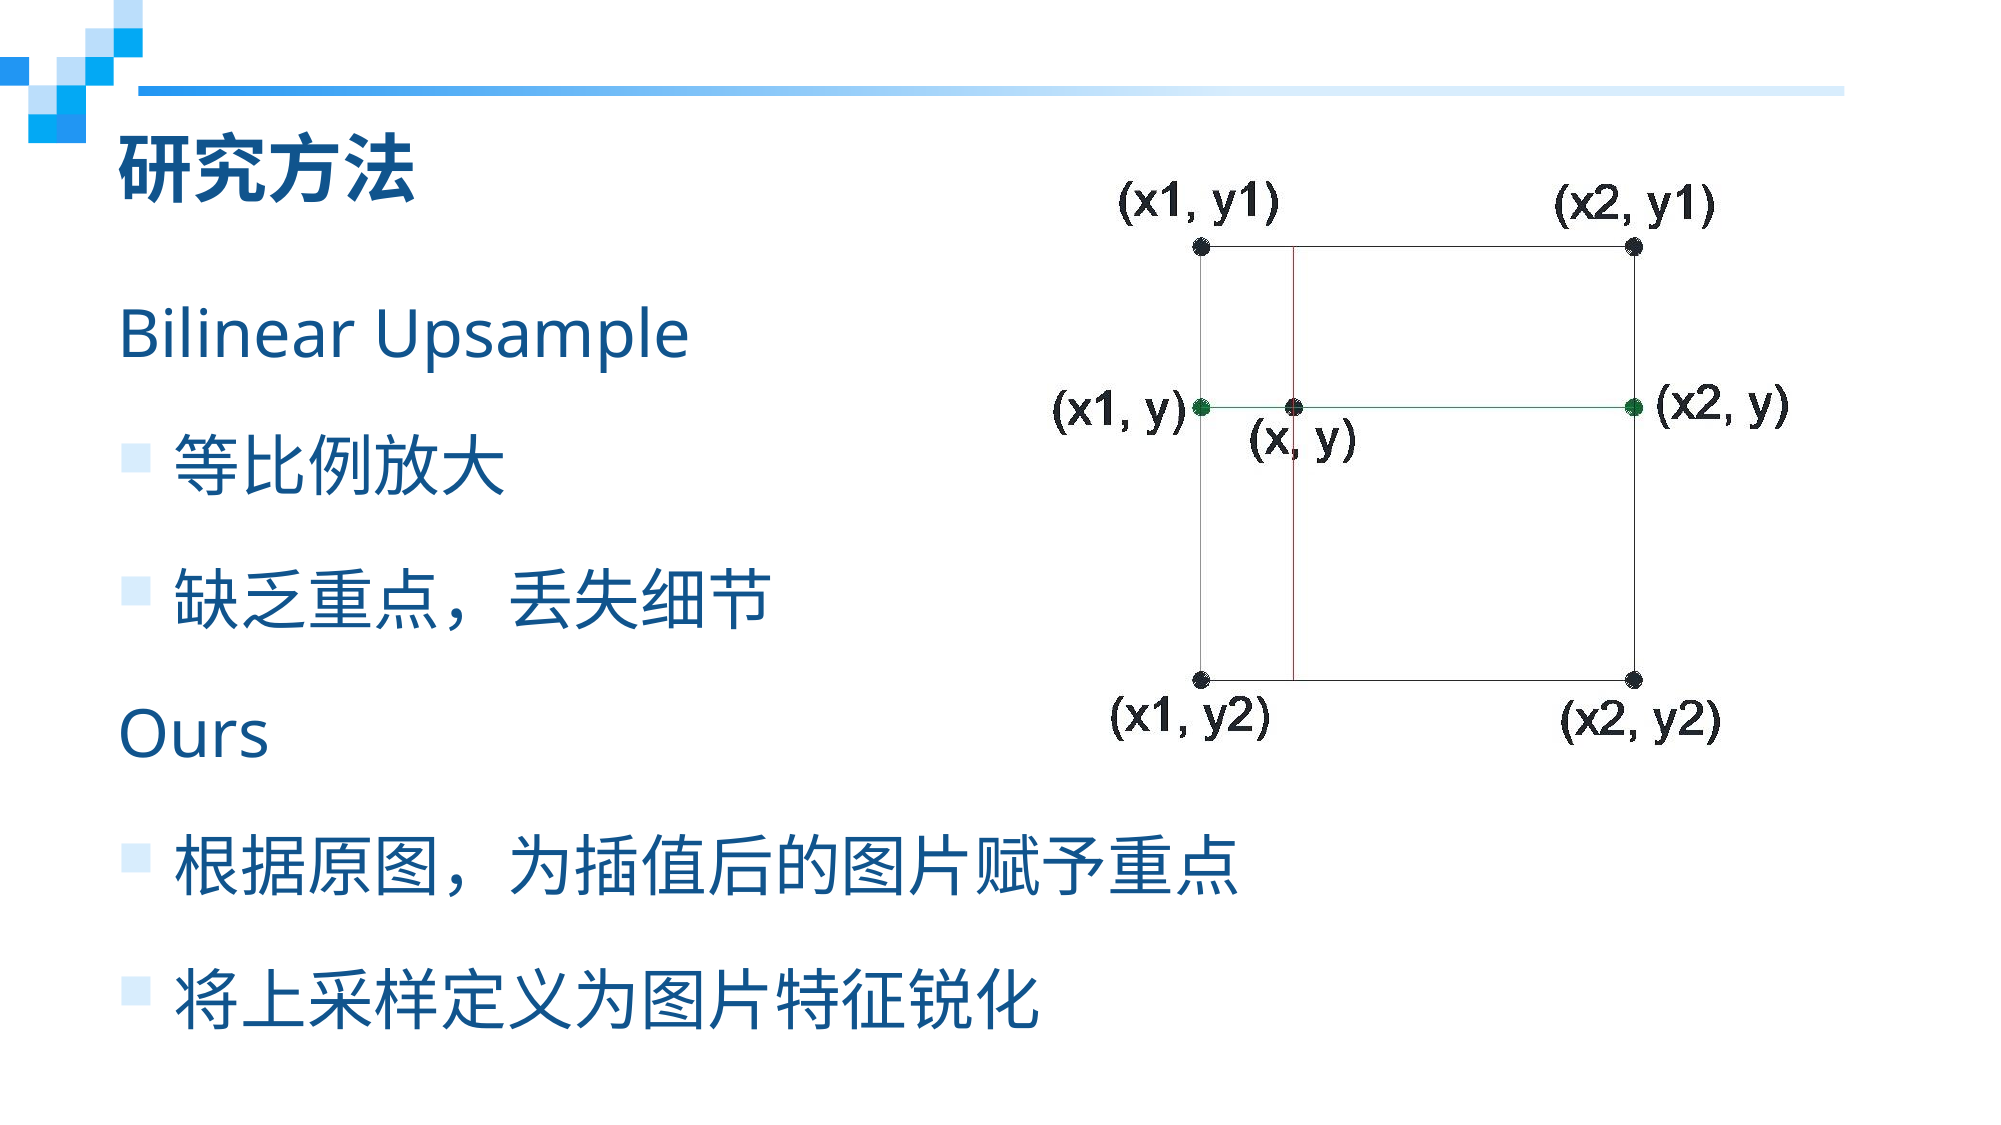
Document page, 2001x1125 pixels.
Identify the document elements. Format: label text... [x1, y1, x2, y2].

list Bilinear Upsample 等比例放大 缺乏重点，丢失细节 Ours 根据原图，为插值后的图片赋予重点 将上采样定义为图片特征锐化 [102, 243, 1768, 1071]
picture [1046, 168, 1792, 748]
title 研究方法 [102, 112, 1733, 220]
